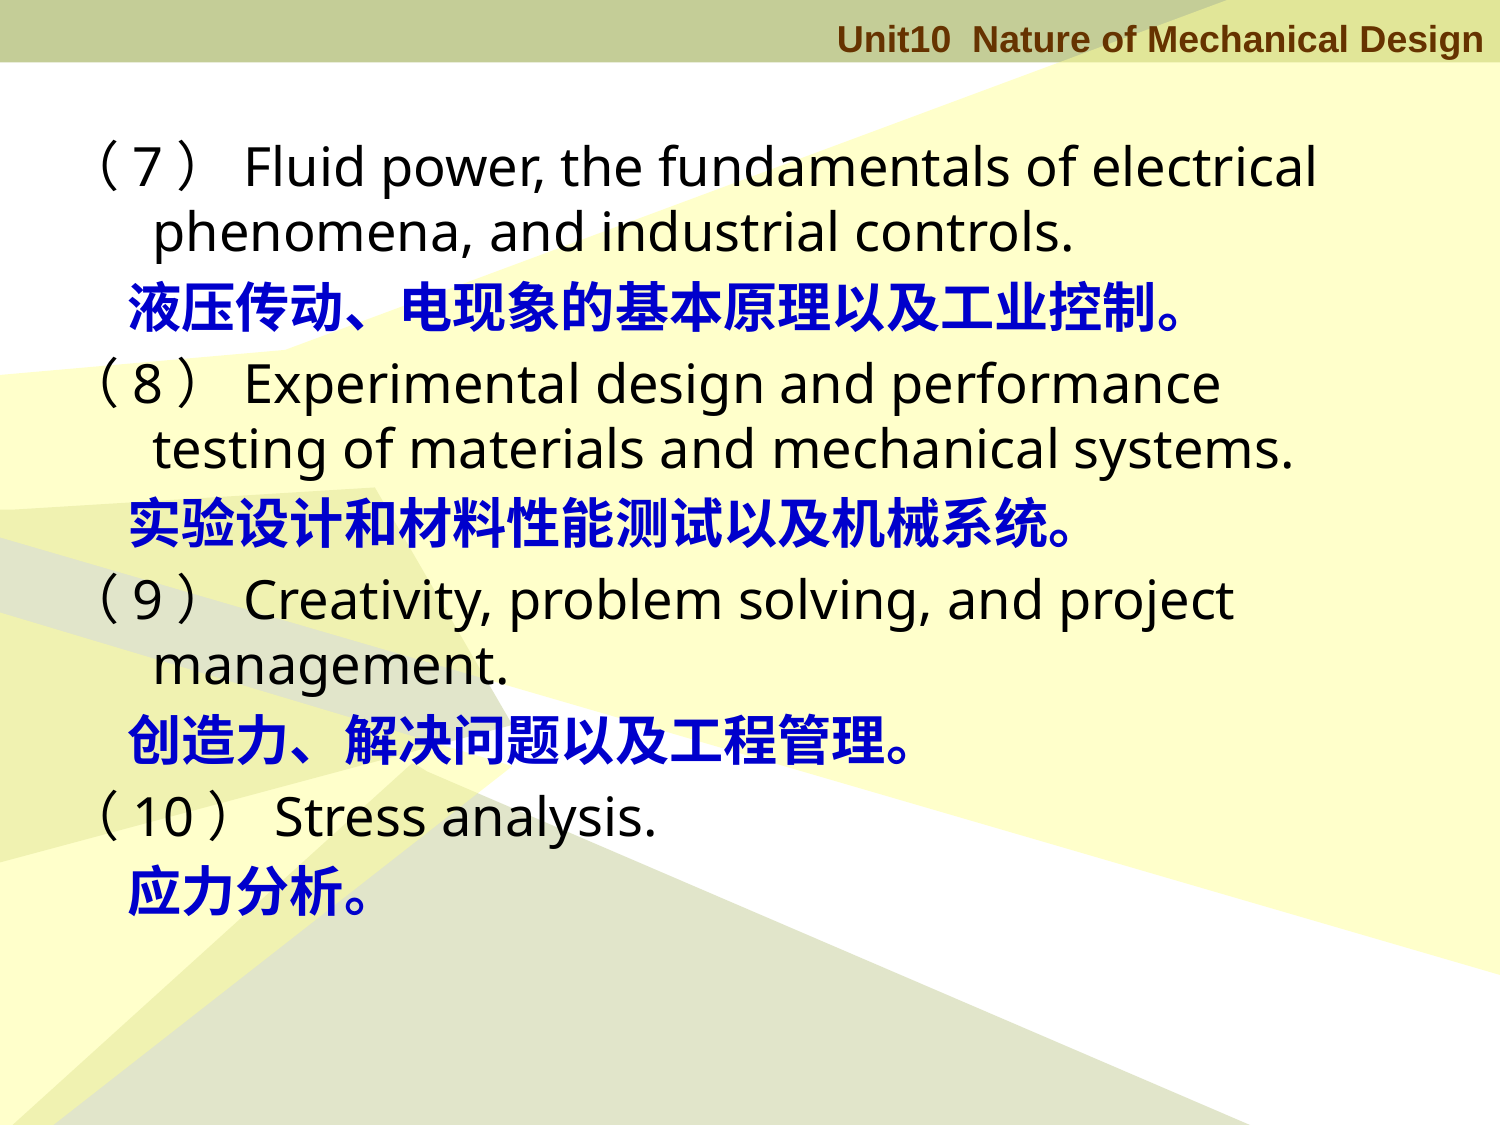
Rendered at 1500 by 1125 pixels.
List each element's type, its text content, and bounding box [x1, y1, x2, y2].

list （7）Fluid power, the fundamentals of electrical phenomena, and industrial controls. 液压传动、电现象的基本原理以及工业控制。 （8）Experimental design and performance testing of materials and mechanical systems. 实验设计和材料性能测试以及机械系统。 （9）Creativity, problem solving, and project management. 创造力、解决问题以及工程管理。 （10）Stress analysis. 应力分析。 [50, 125, 1400, 1038]
